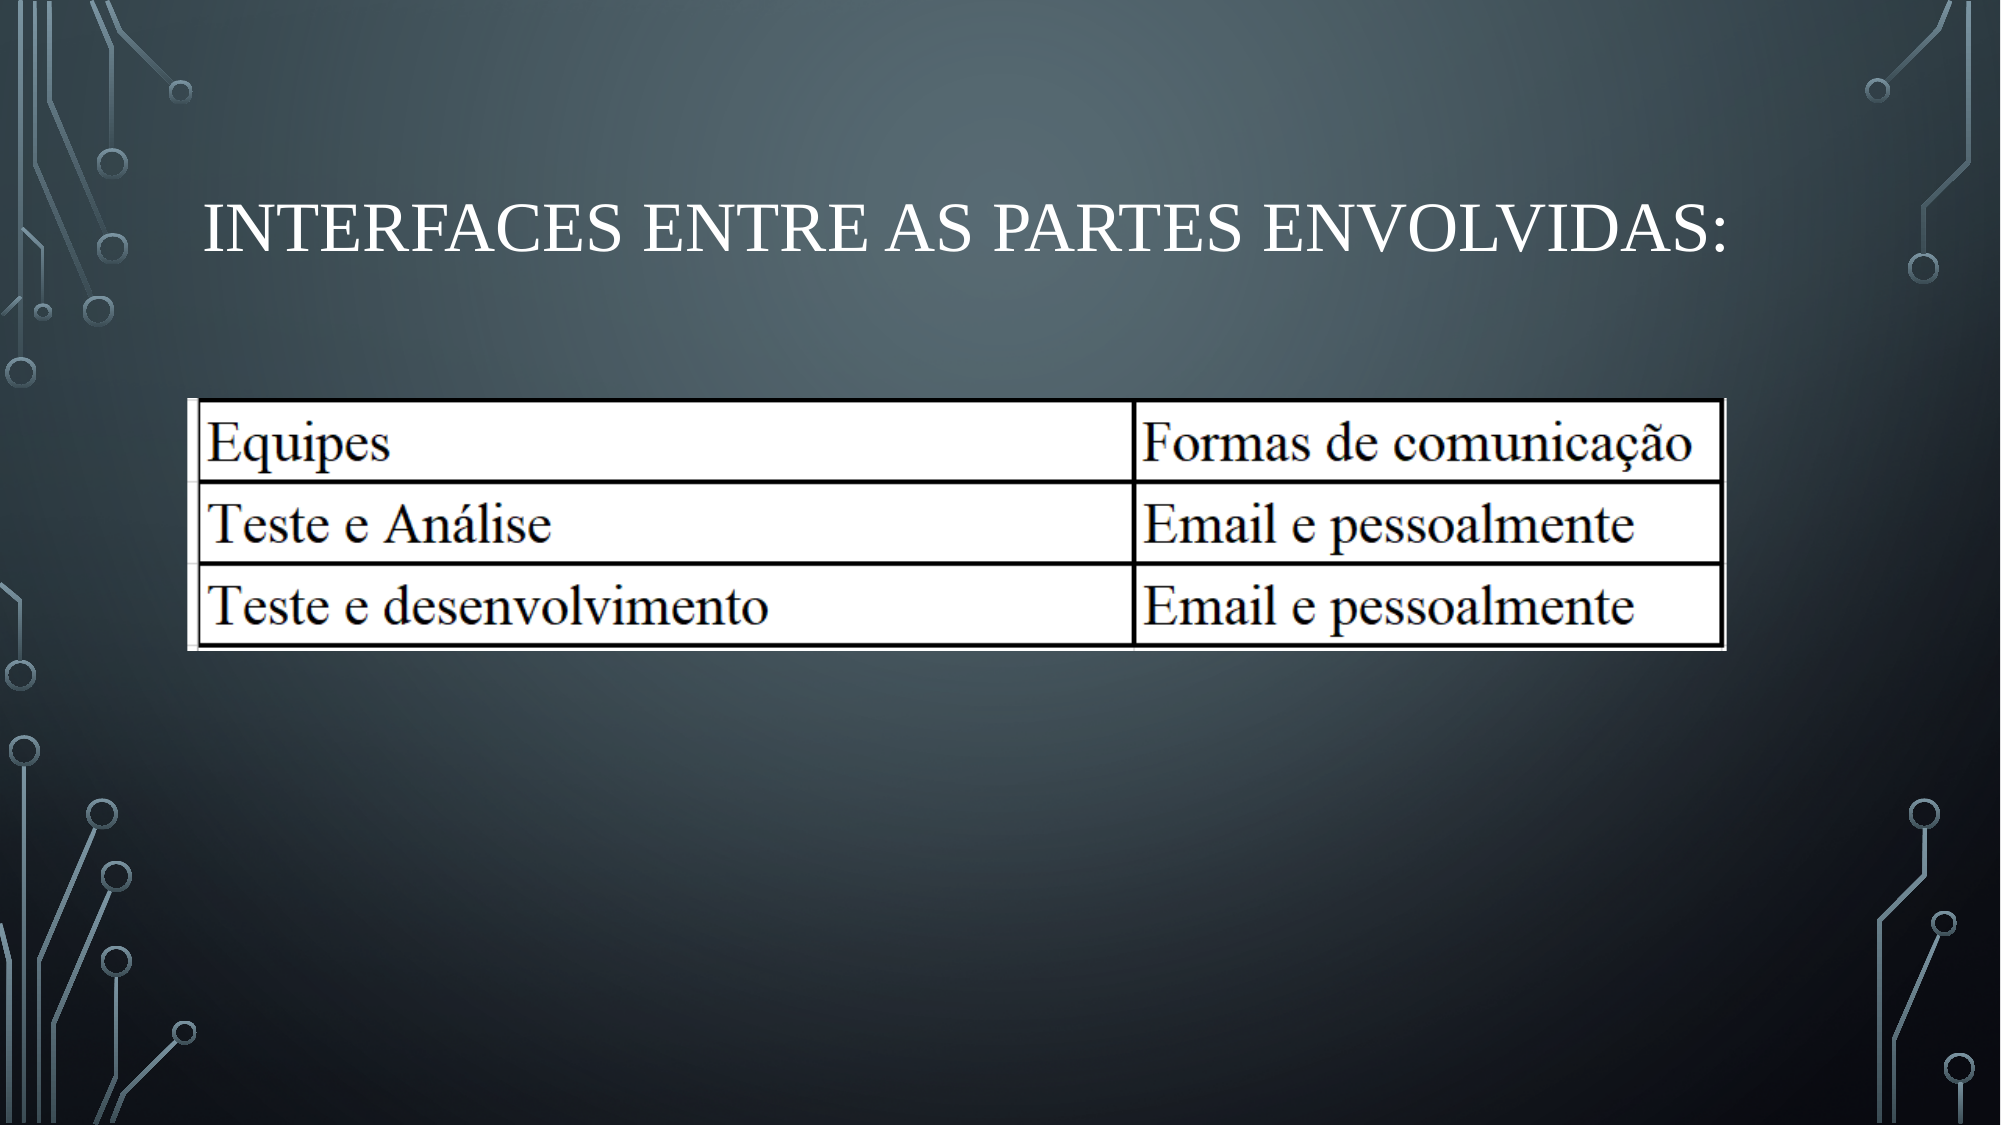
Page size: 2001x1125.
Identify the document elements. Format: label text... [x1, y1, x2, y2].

title Interfaces entre as partes envolvidas: [187, 166, 1813, 292]
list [186, 398, 1727, 651]
